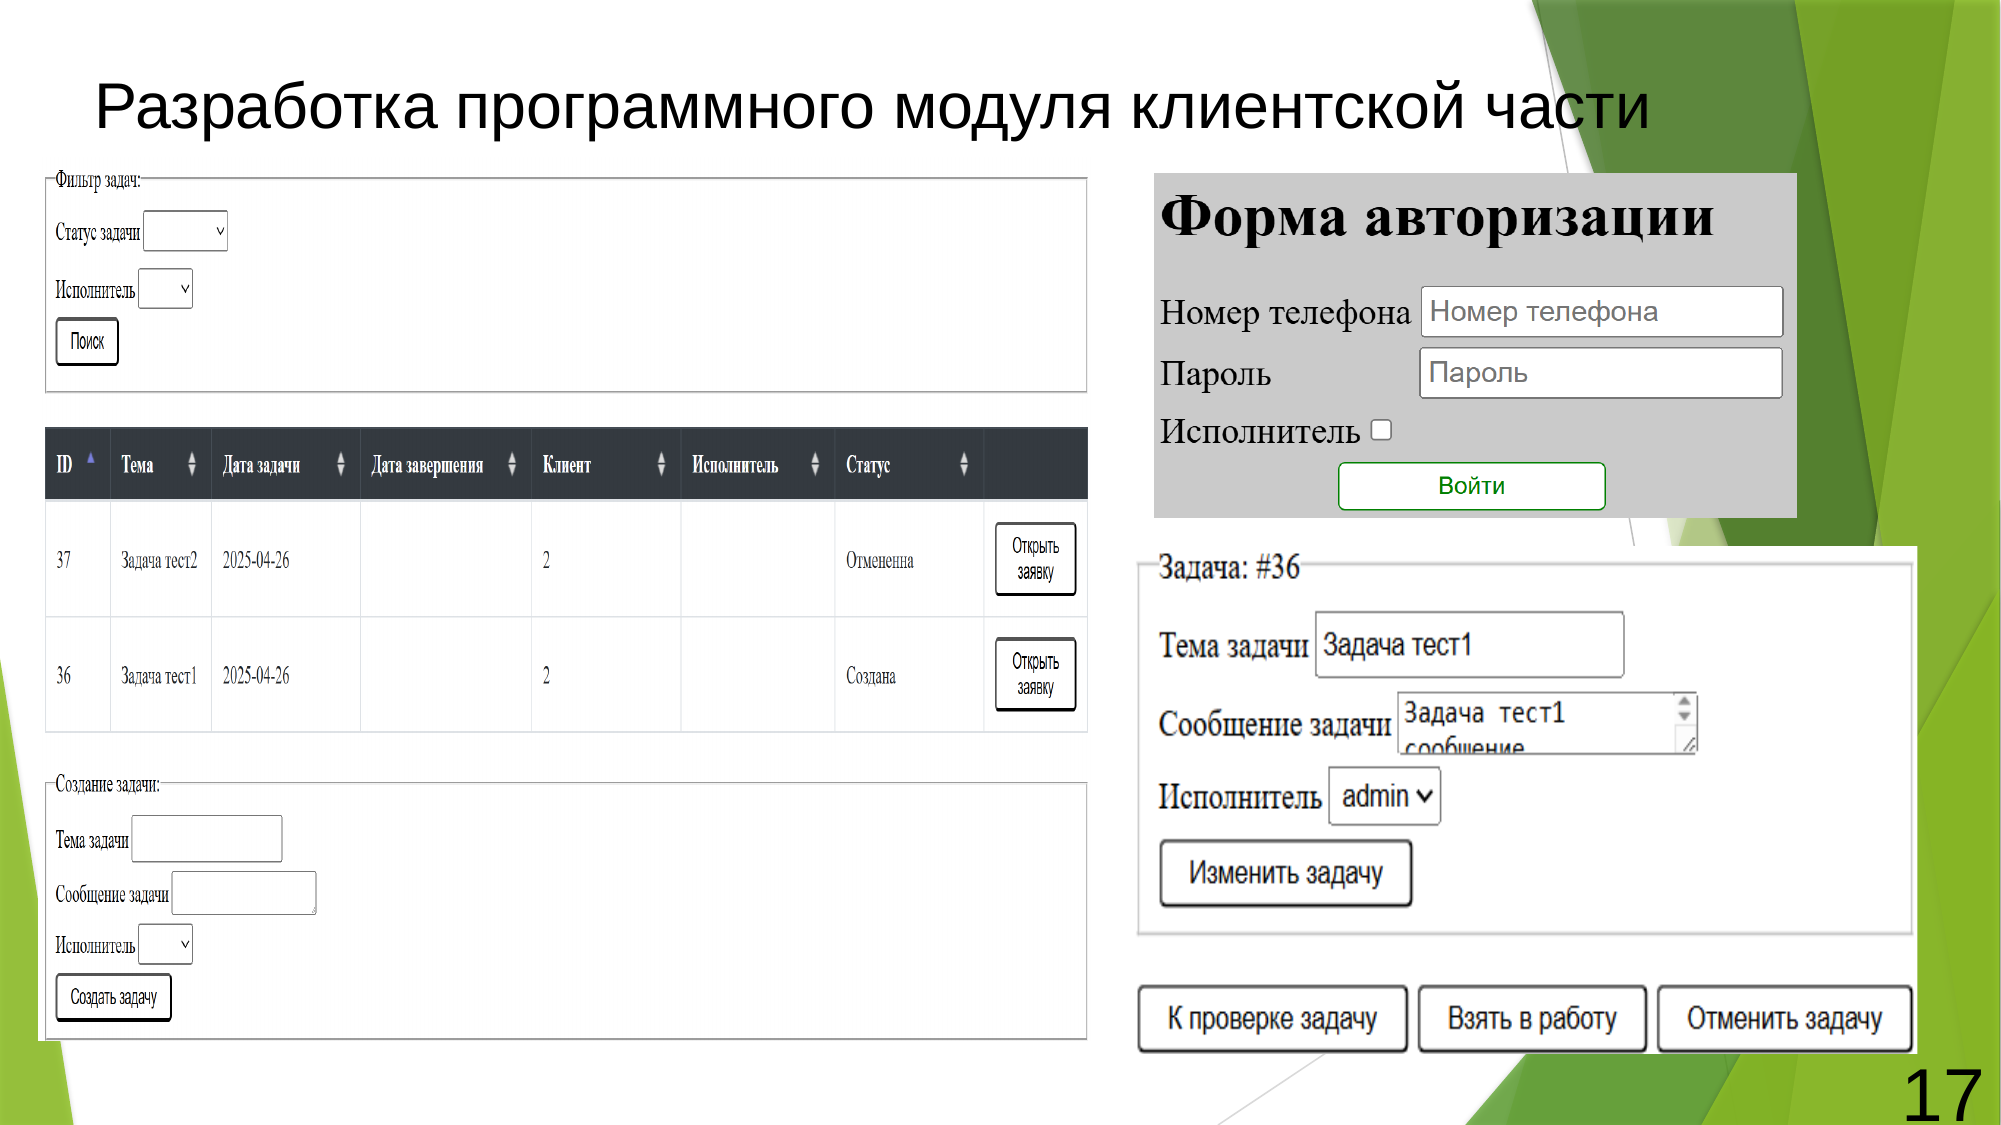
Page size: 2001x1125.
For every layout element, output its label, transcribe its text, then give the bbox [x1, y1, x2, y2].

title Разработка программного модуля клиентской части [79, 56, 1680, 159]
picture [1153, 172, 1797, 519]
slide_number 17 [1834, 1061, 2000, 1122]
picture [1133, 545, 1918, 1054]
picture [38, 157, 1092, 1041]
